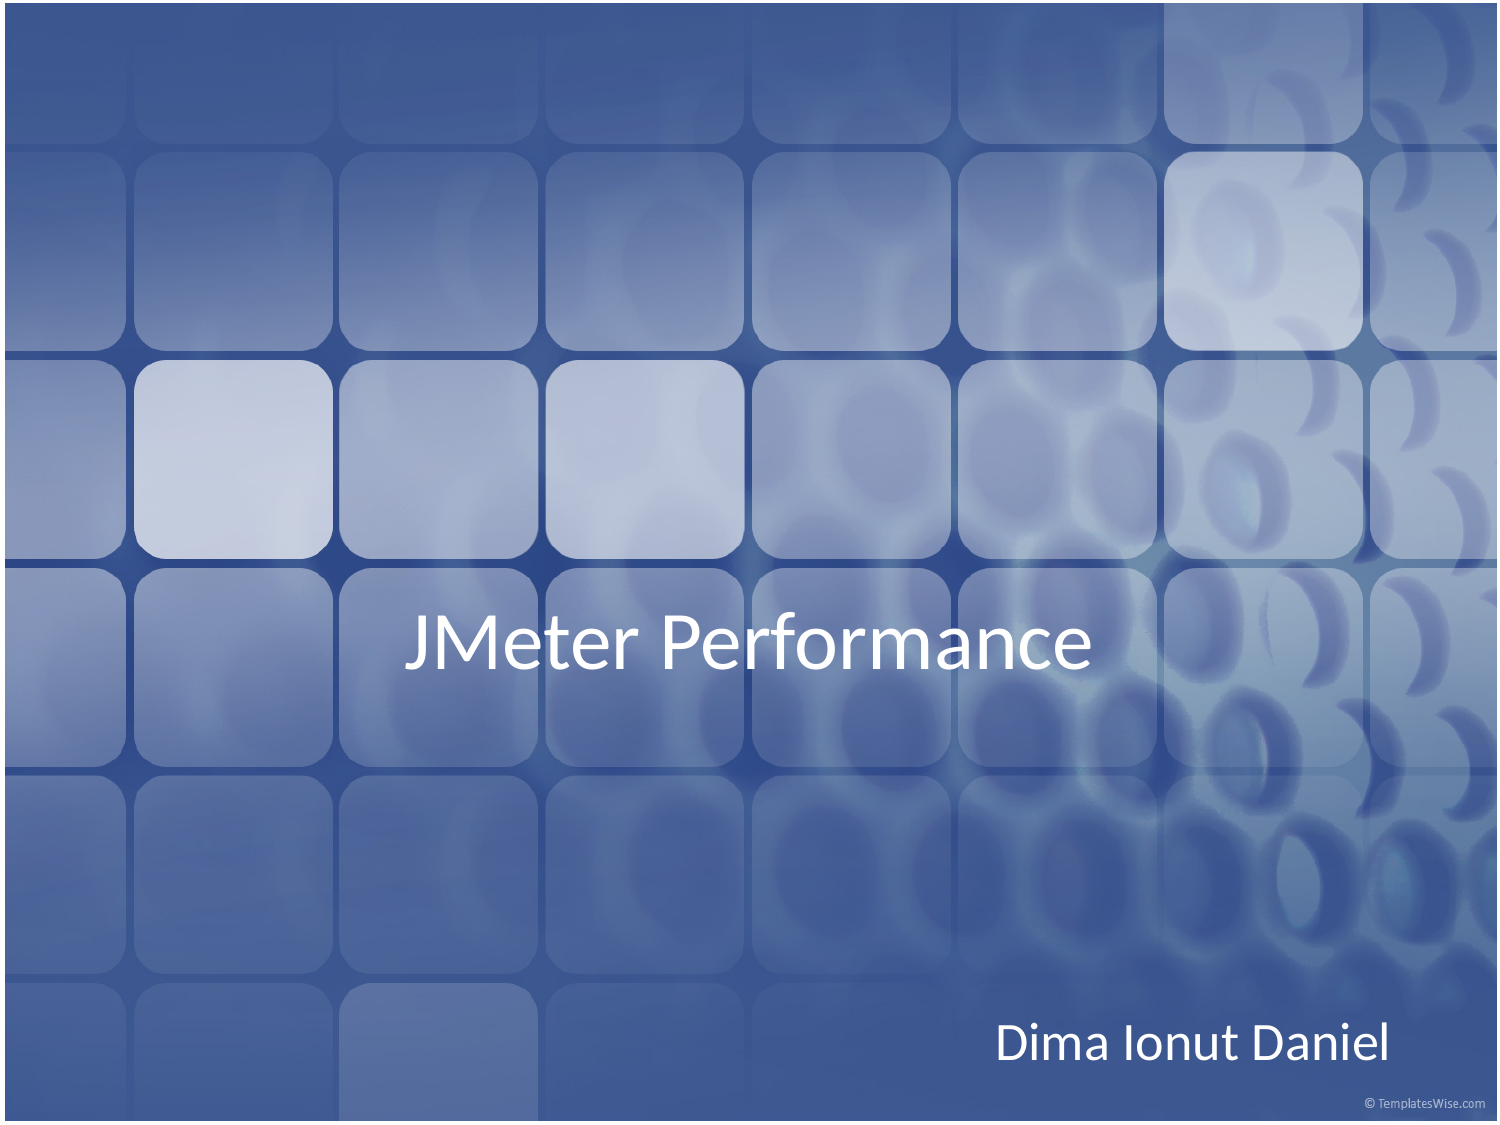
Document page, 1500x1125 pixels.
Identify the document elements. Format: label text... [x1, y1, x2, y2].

picture [0, 0, 1500, 1125]
subtitle Dima Ionut Daniel [937, 998, 1451, 1101]
title JMeter Performance [112, 553, 1388, 720]
